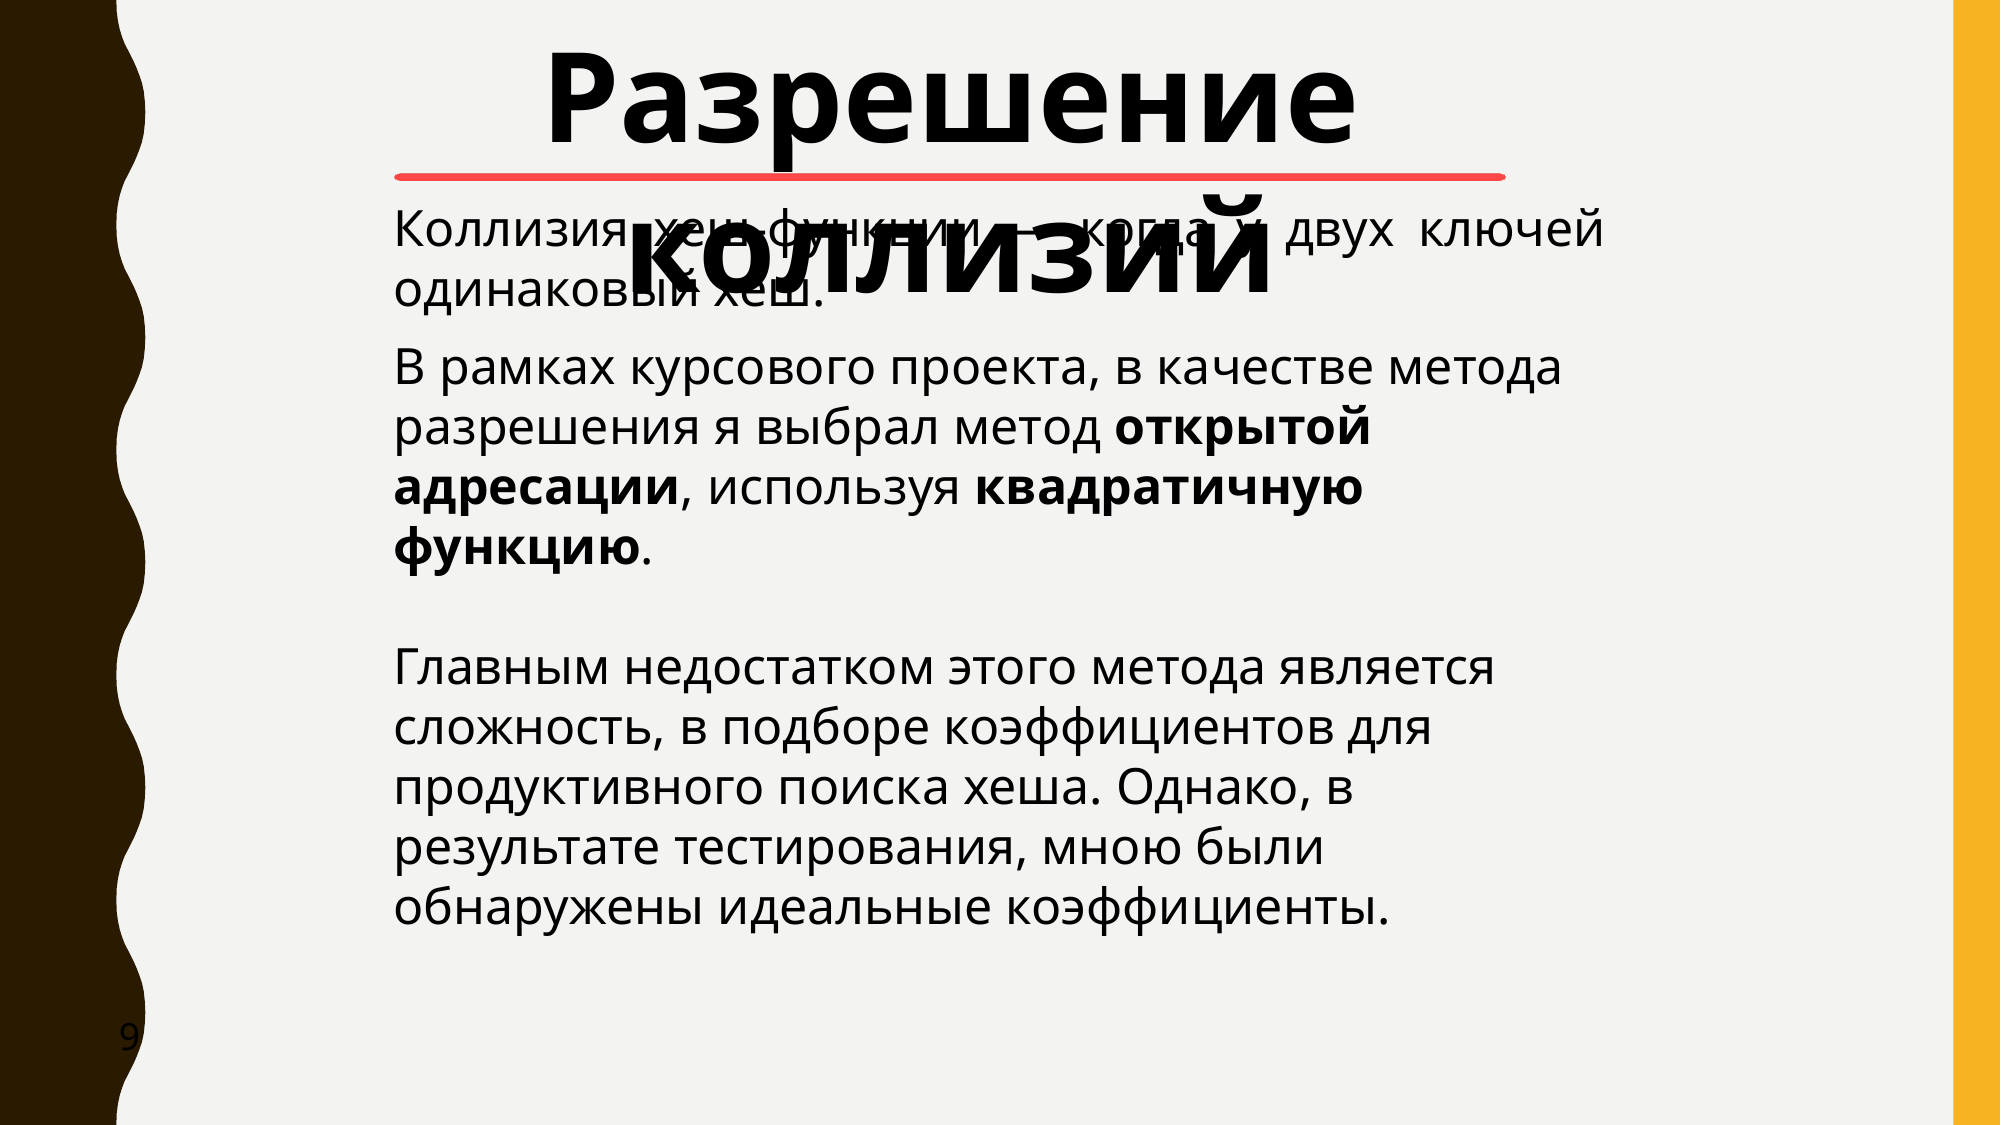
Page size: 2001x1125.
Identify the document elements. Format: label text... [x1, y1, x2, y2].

text_box Разрешение коллизий [211, 10, 1690, 326]
text_box В рамках курсового проекта, в качестве метода разрешения я выбрал метод открытой адресации, используя квадратичную функцию. Главным недостатком этого метода является сложность, в подборе коэффициентов для продуктивного поиска хеша. Однако, в результате тестирования, мною были обнаружены идеальные коэффициенты. [378, 326, 1622, 942]
text_box 9 [103, 1005, 155, 1066]
text_box Коллизия хеш-функции — когда у двух ключей одинаковый хеш. [378, 188, 1622, 324]
picture [391, 168, 1510, 186]
